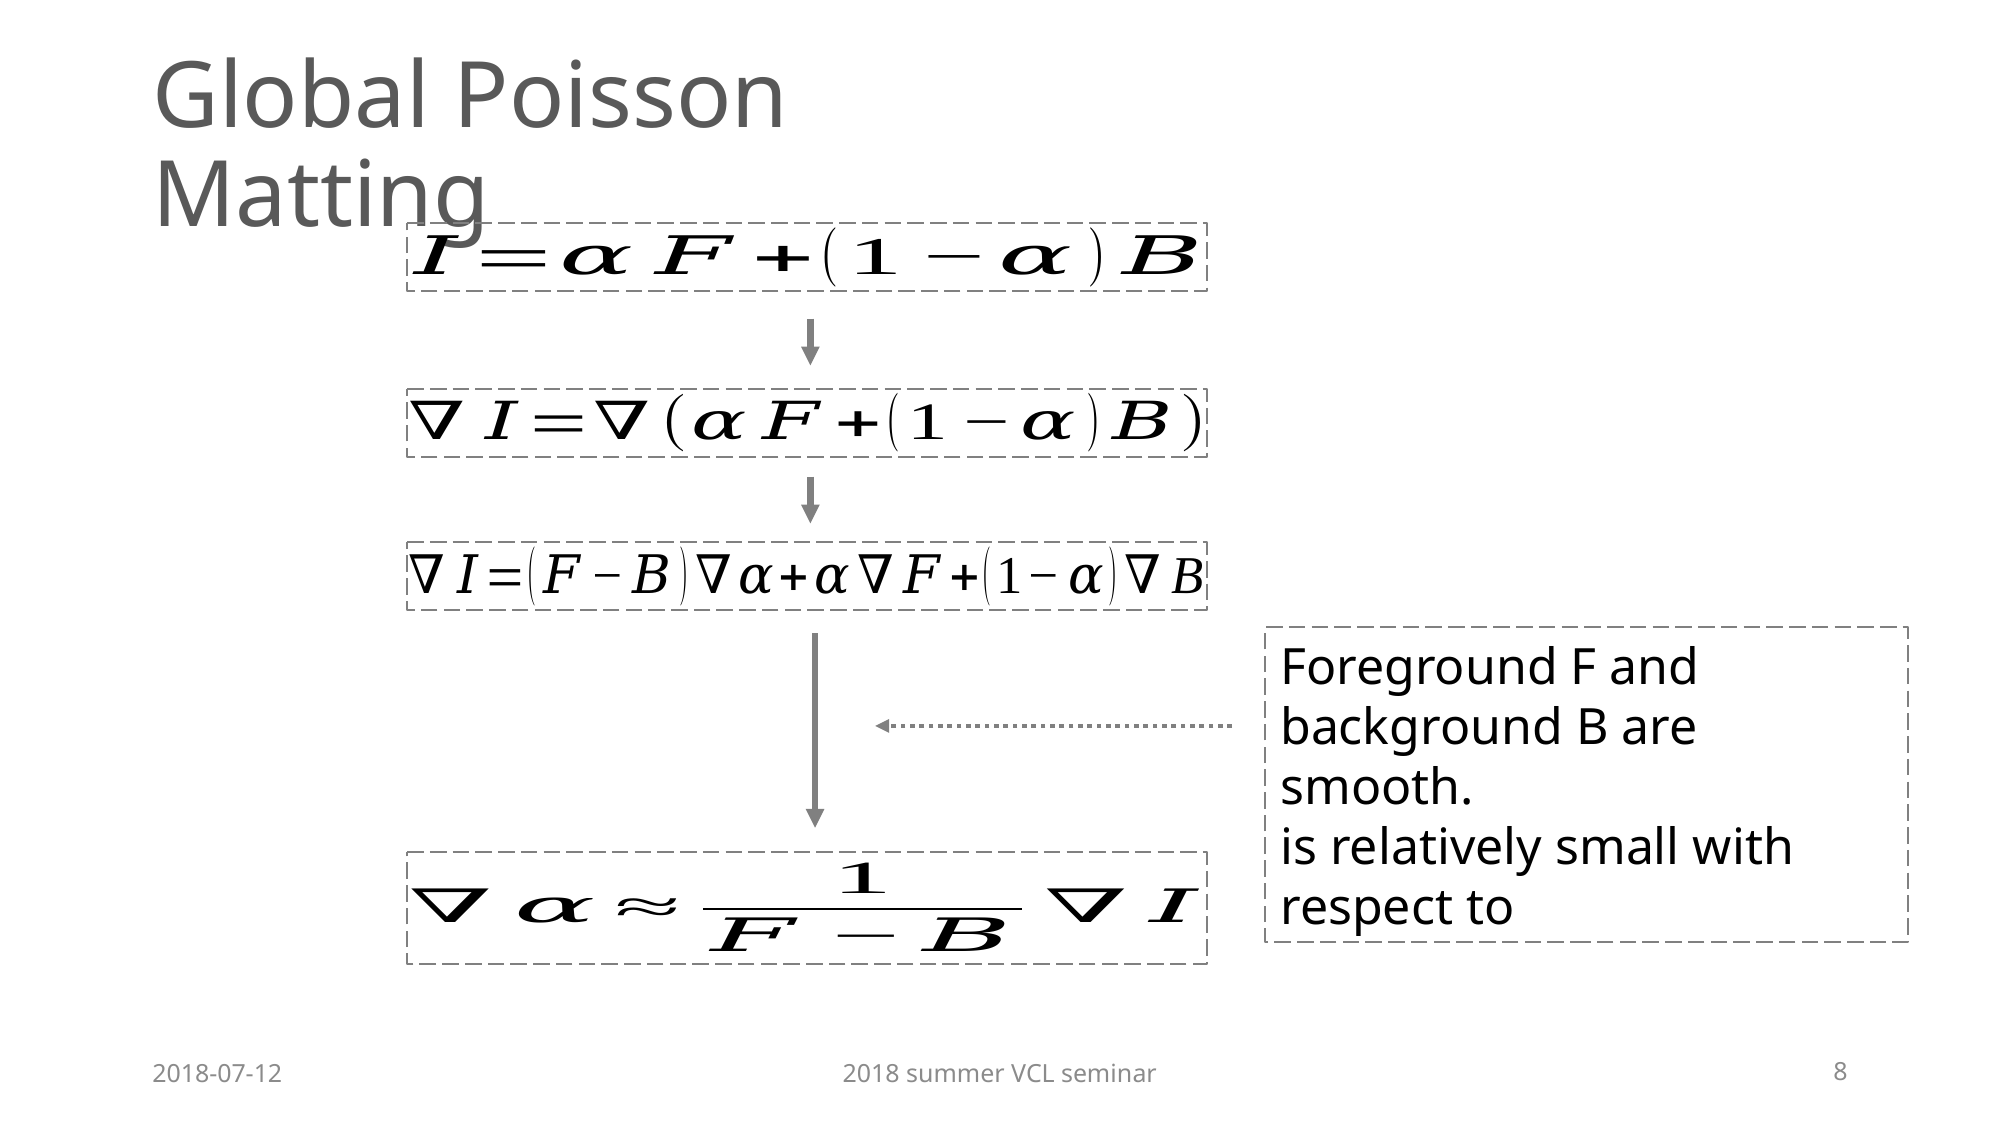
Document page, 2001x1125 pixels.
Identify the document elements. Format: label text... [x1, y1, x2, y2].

slide_number 8 [1412, 1042, 1863, 1103]
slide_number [137, 1042, 588, 1103]
footer 2018 summer VCL seminar [662, 1042, 1338, 1103]
title Global Poisson Matting [137, 83, 1000, 211]
